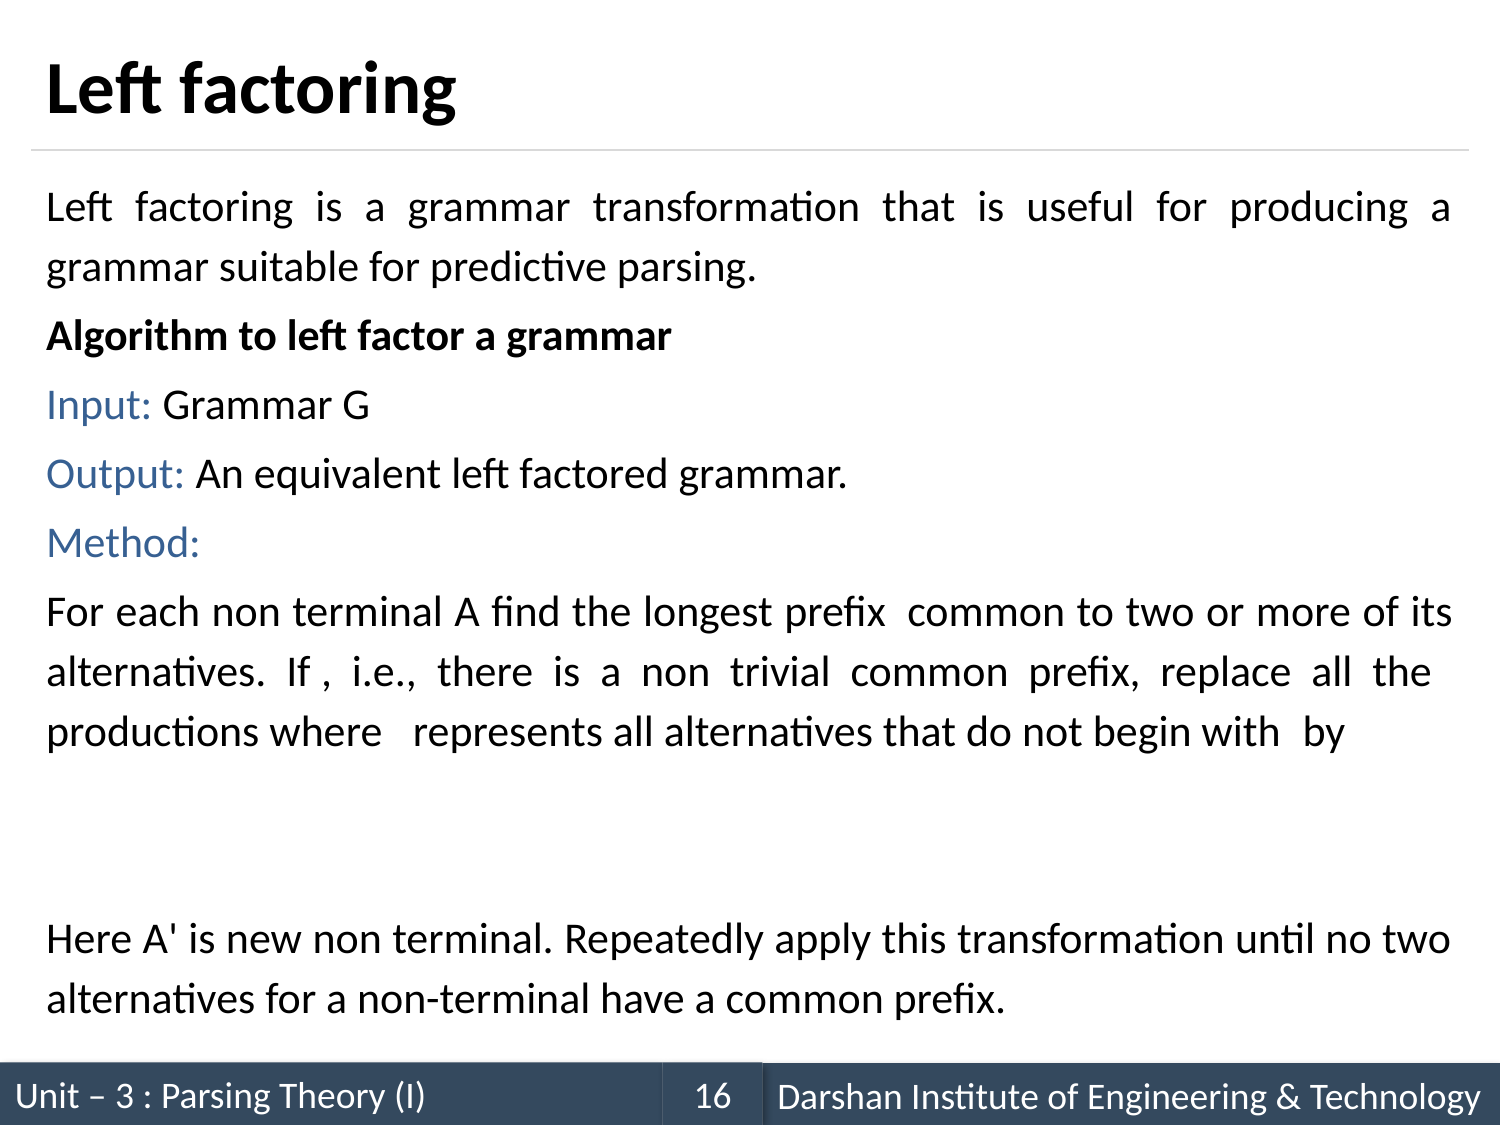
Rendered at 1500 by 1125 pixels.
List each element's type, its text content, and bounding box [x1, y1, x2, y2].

title Left factoring [31, 17, 1469, 150]
